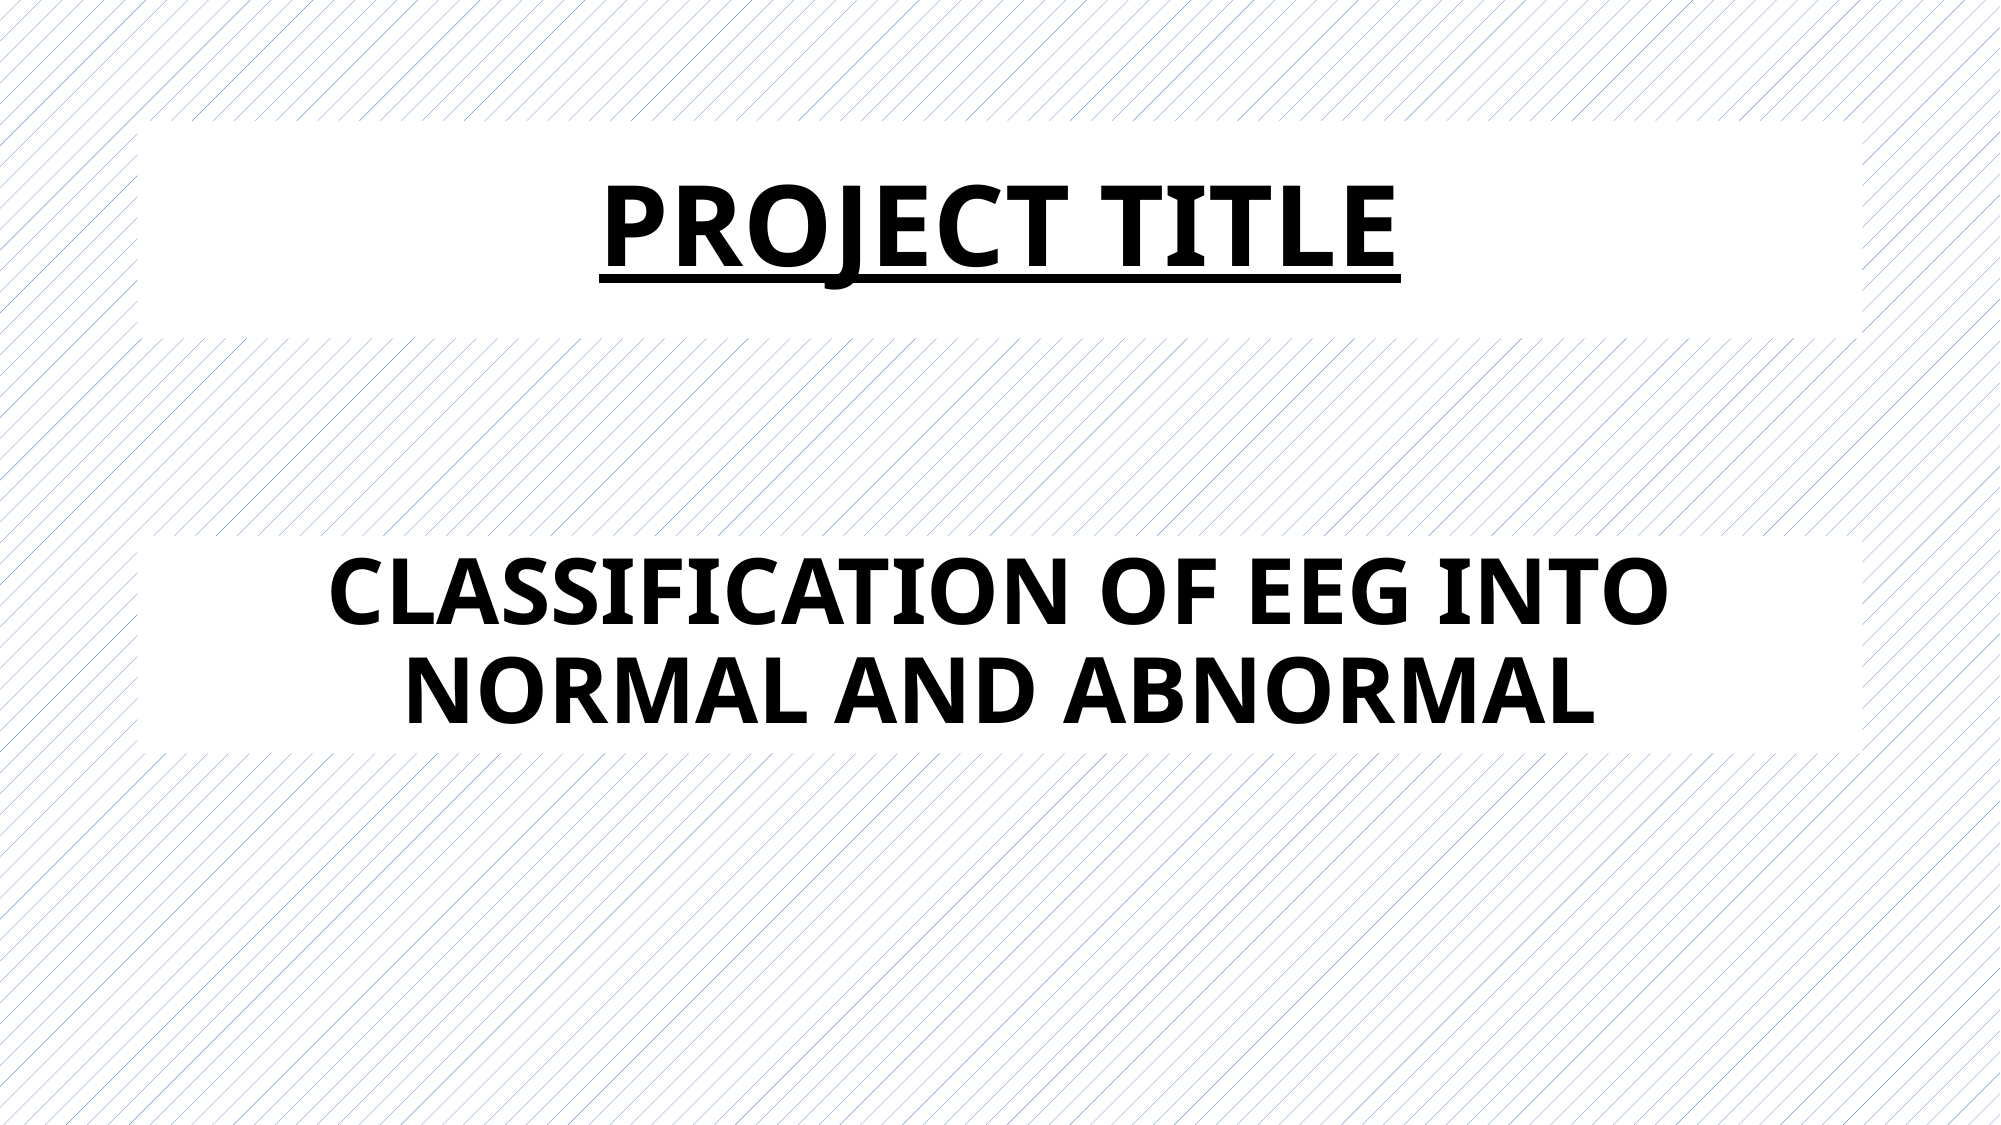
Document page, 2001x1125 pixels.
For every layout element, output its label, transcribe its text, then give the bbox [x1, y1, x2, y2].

text_box PROJECT TITLE [137, 120, 1863, 339]
text_box CLASSIFICATION OF EEG INTO NORMAL AND ABNORMAL [137, 535, 1863, 754]
